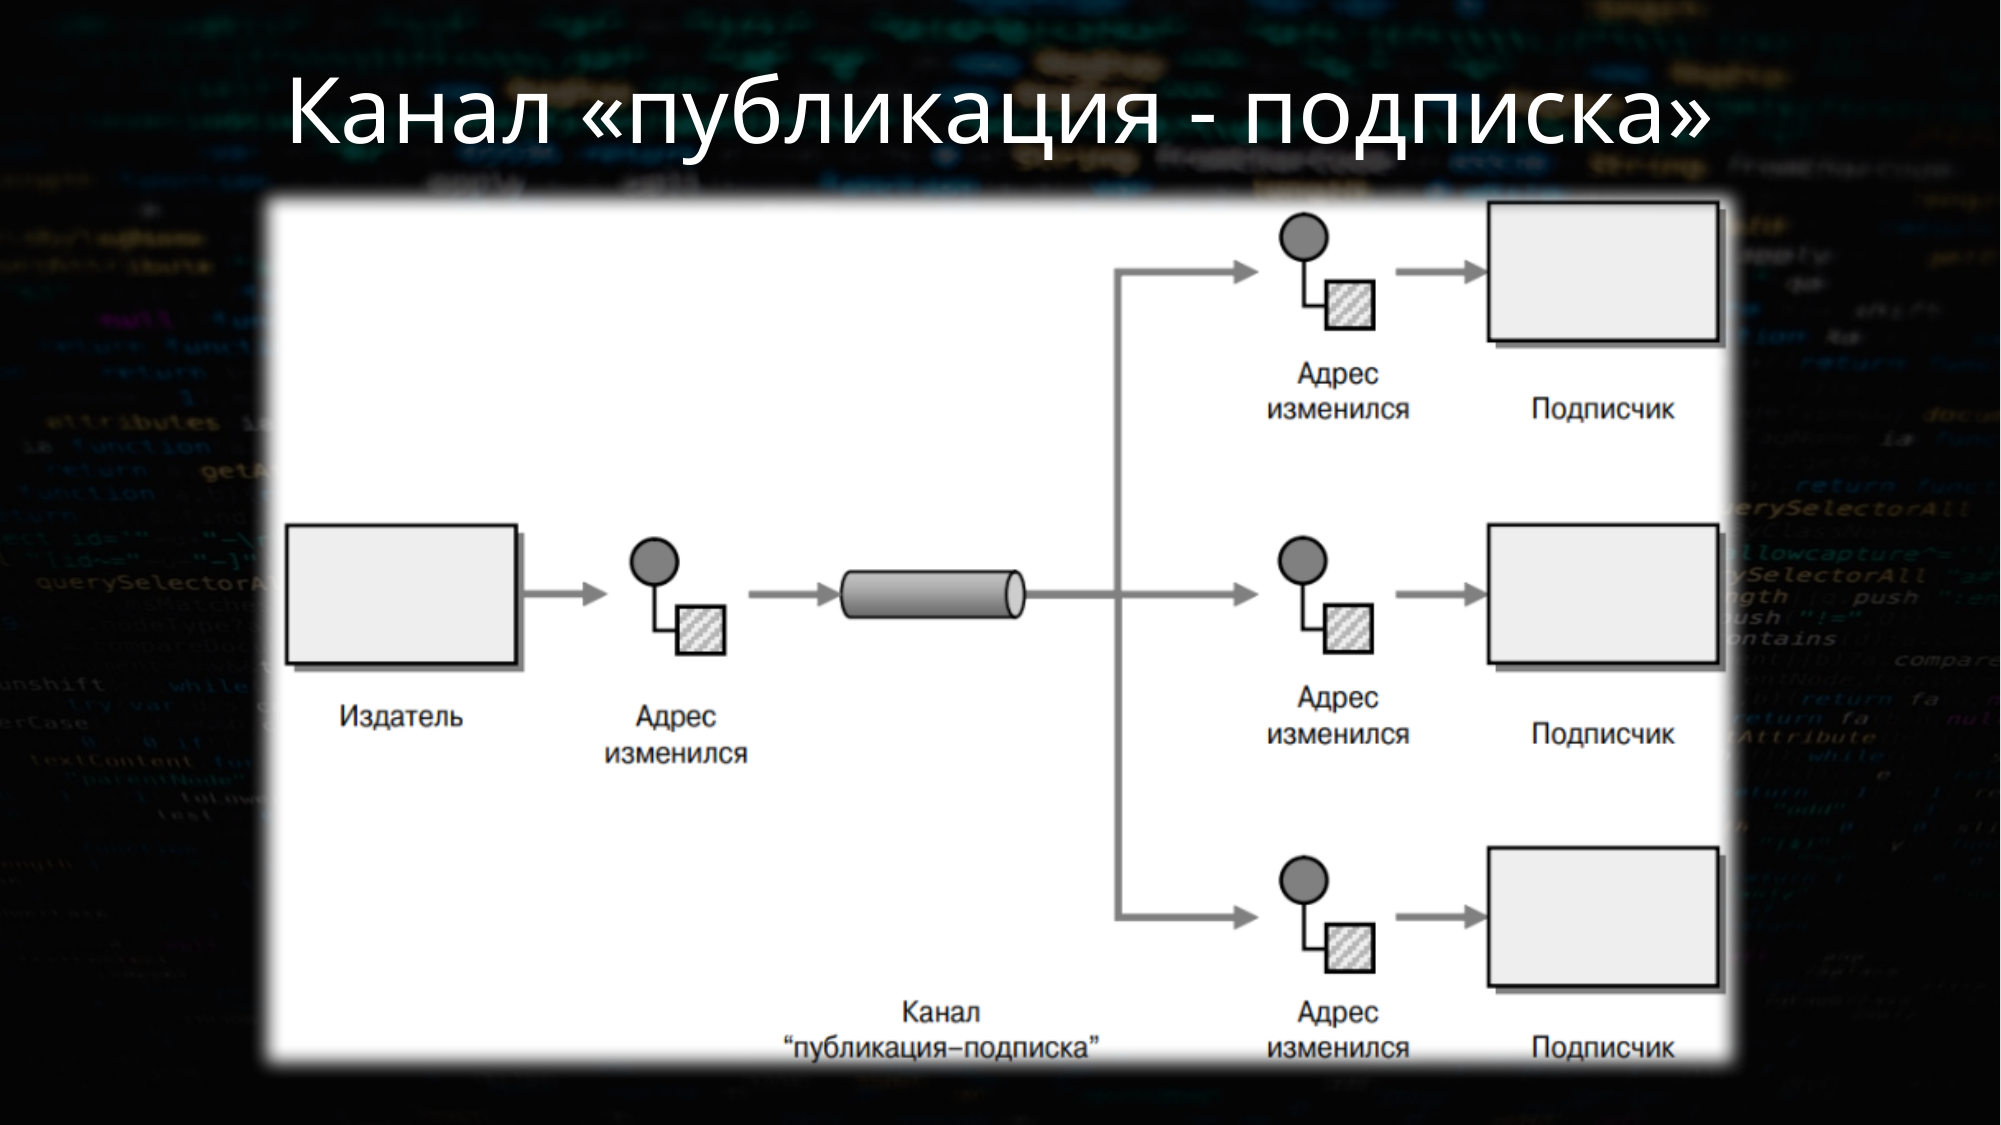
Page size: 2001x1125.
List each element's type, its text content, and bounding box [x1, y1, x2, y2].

text_box Канал «публикация - подписка» [269, 44, 1731, 170]
picture [0, 0, 2001, 1125]
